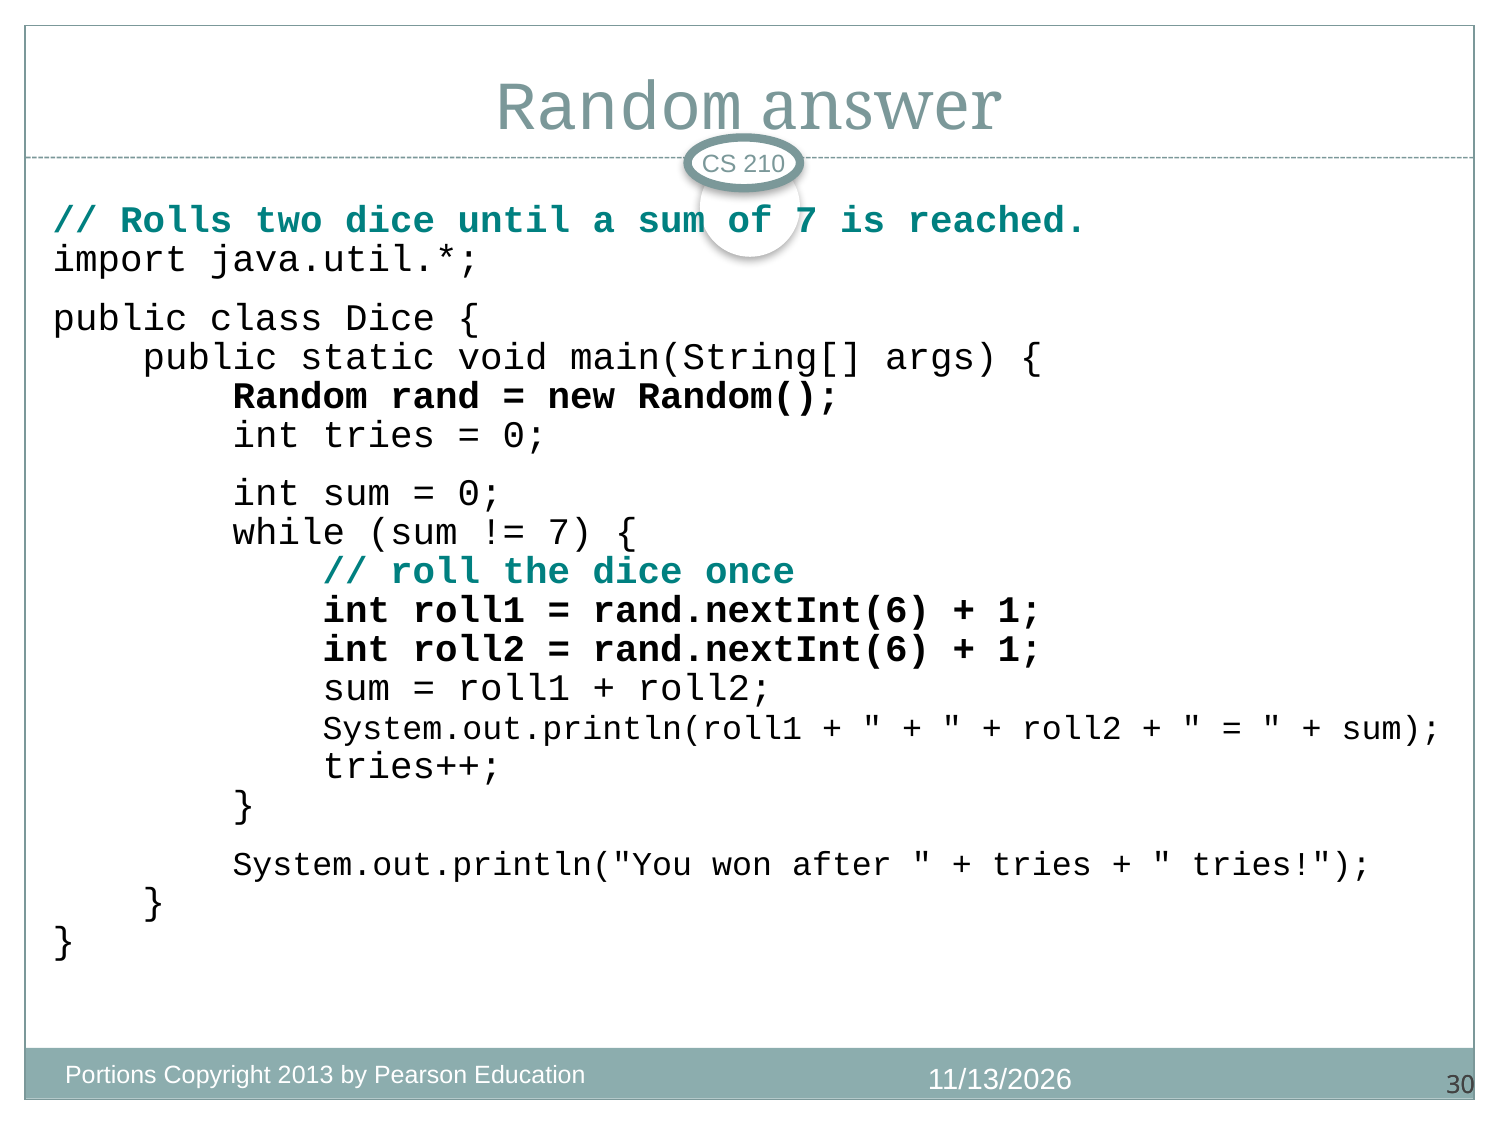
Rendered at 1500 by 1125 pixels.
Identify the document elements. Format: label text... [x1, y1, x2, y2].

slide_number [837, 1052, 1088, 1113]
footer Portions Copyright 2013 by Pearson Education [50, 1051, 663, 1112]
list // Rolls two dice until a sum of 7 is reached. import java.util.*; public class Dice { public static void main(String[] args) { Random rand = new Random(); int tries = 0; int sum = 0; while (sum != 7) { // roll the dice once int roll1 = rand.nextInt(6) + 1; int roll2 = rand.nextInt(6) + 1; sum = roll1 + roll2; System.out.println(roll1 + " + " + roll2 + " = " + sum); tries++; } System.out.println("You won after " + tries + " tries!"); } } [37, 200, 1463, 1038]
title Random answer [49, 37, 1450, 144]
slide_number CS 210 [675, 137, 813, 188]
